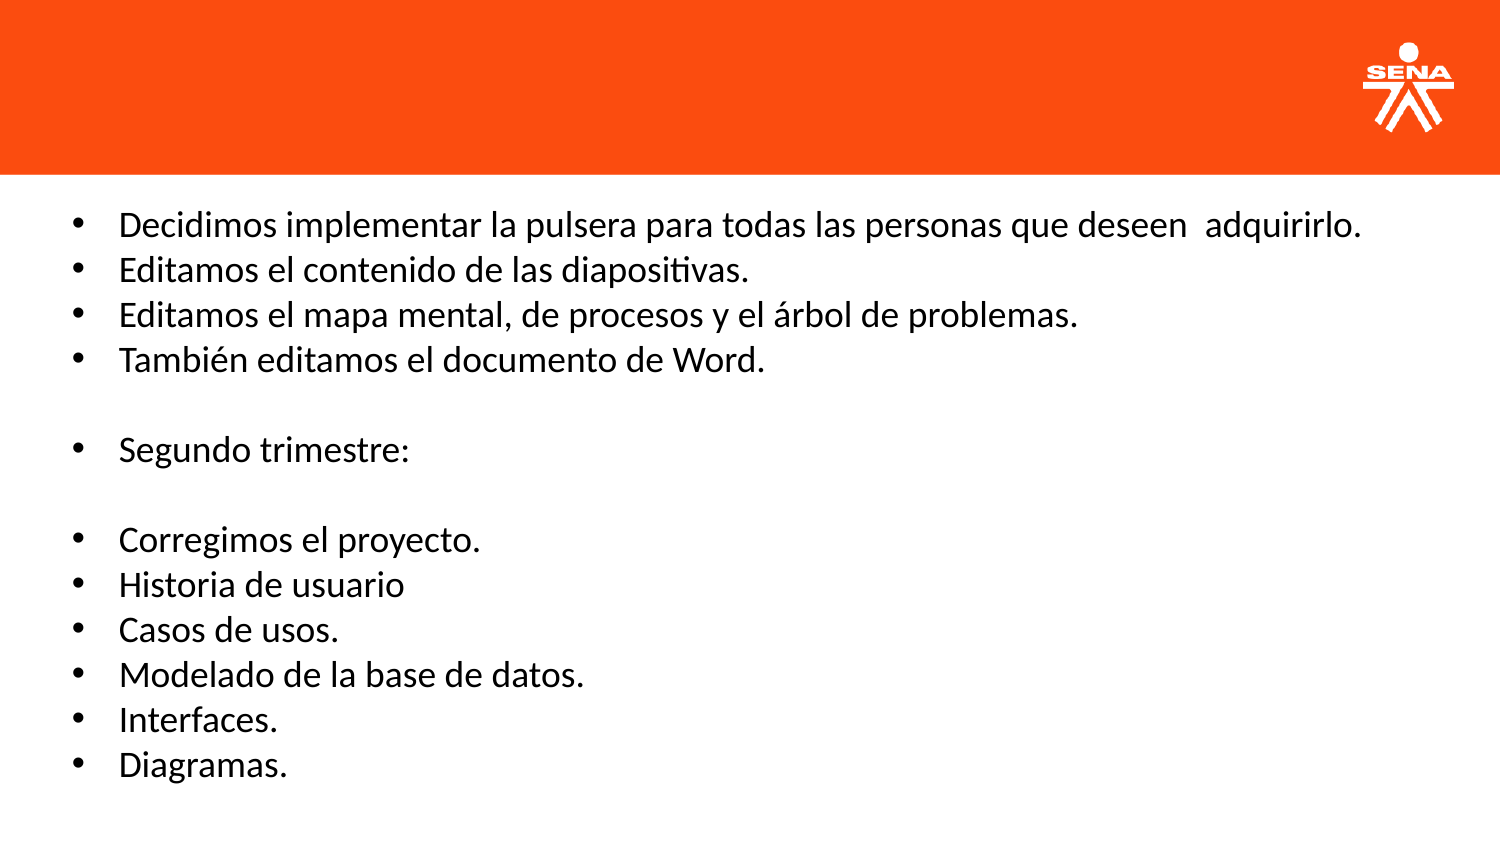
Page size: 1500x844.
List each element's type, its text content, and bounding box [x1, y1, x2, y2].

picture [0, 0, 1500, 844]
text_box Decidimos implementar la pulsera para todas las personas que deseen adquirirlo. Editamos el contenido de las diapositivas. Editamos el mapa mental, de procesos y el árbol de problemas. También editamos el documento de Word. Segundo trimestre: Corregimos el proyecto. Historia de usuario Casos de usos. Modelado de la base de datos. Interfaces. Diagramas. [57, 192, 1380, 838]
